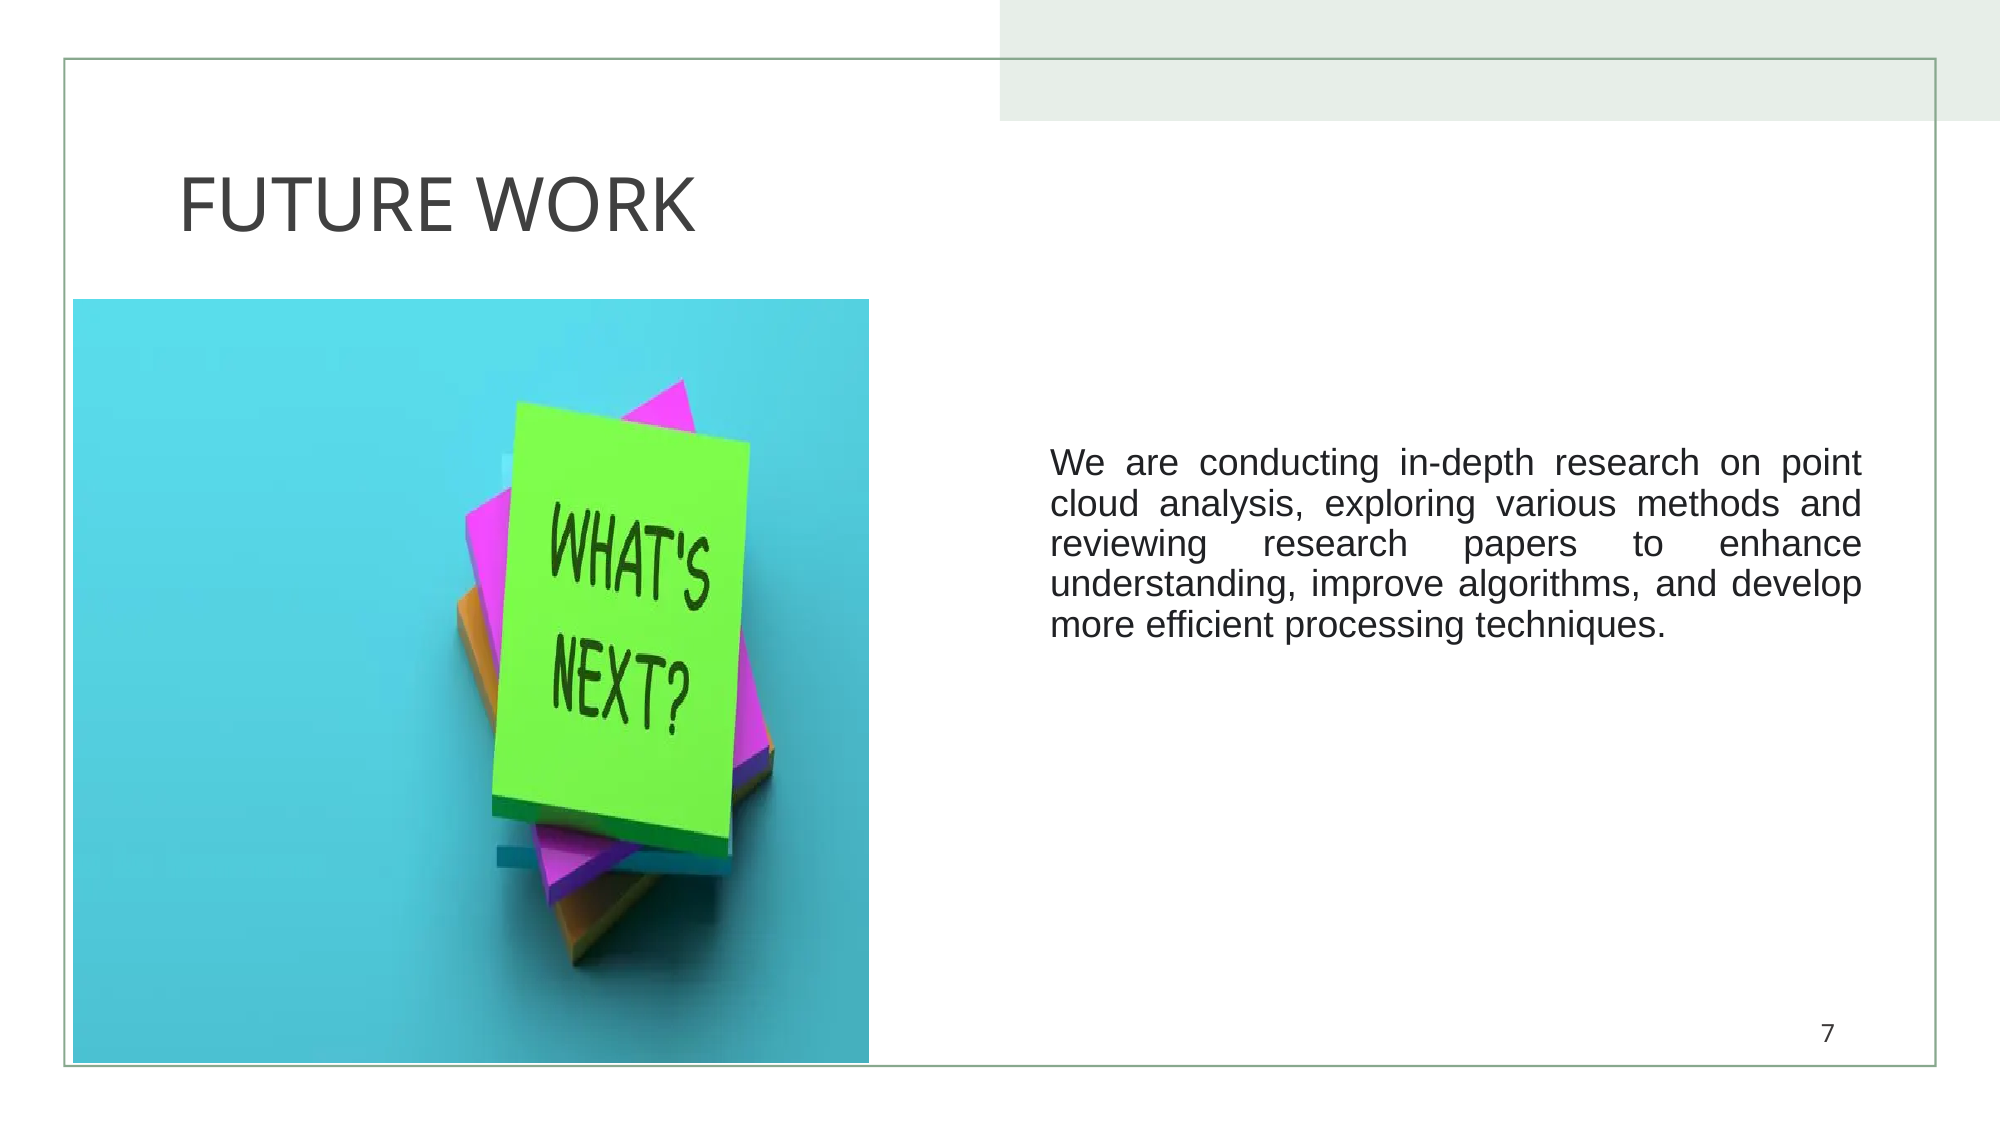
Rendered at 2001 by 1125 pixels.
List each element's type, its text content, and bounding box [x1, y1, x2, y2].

picture [73, 299, 869, 1064]
list We are conducting in-depth research on point cloud analysis, exploring various methods and reviewing research papers to enhance understanding, improve algorithms, and develop more efficient processing techniques. [1035, 435, 1878, 928]
slide_number 7 [1400, 1004, 1850, 1064]
title FUTURE WORK [162, 61, 780, 299]
